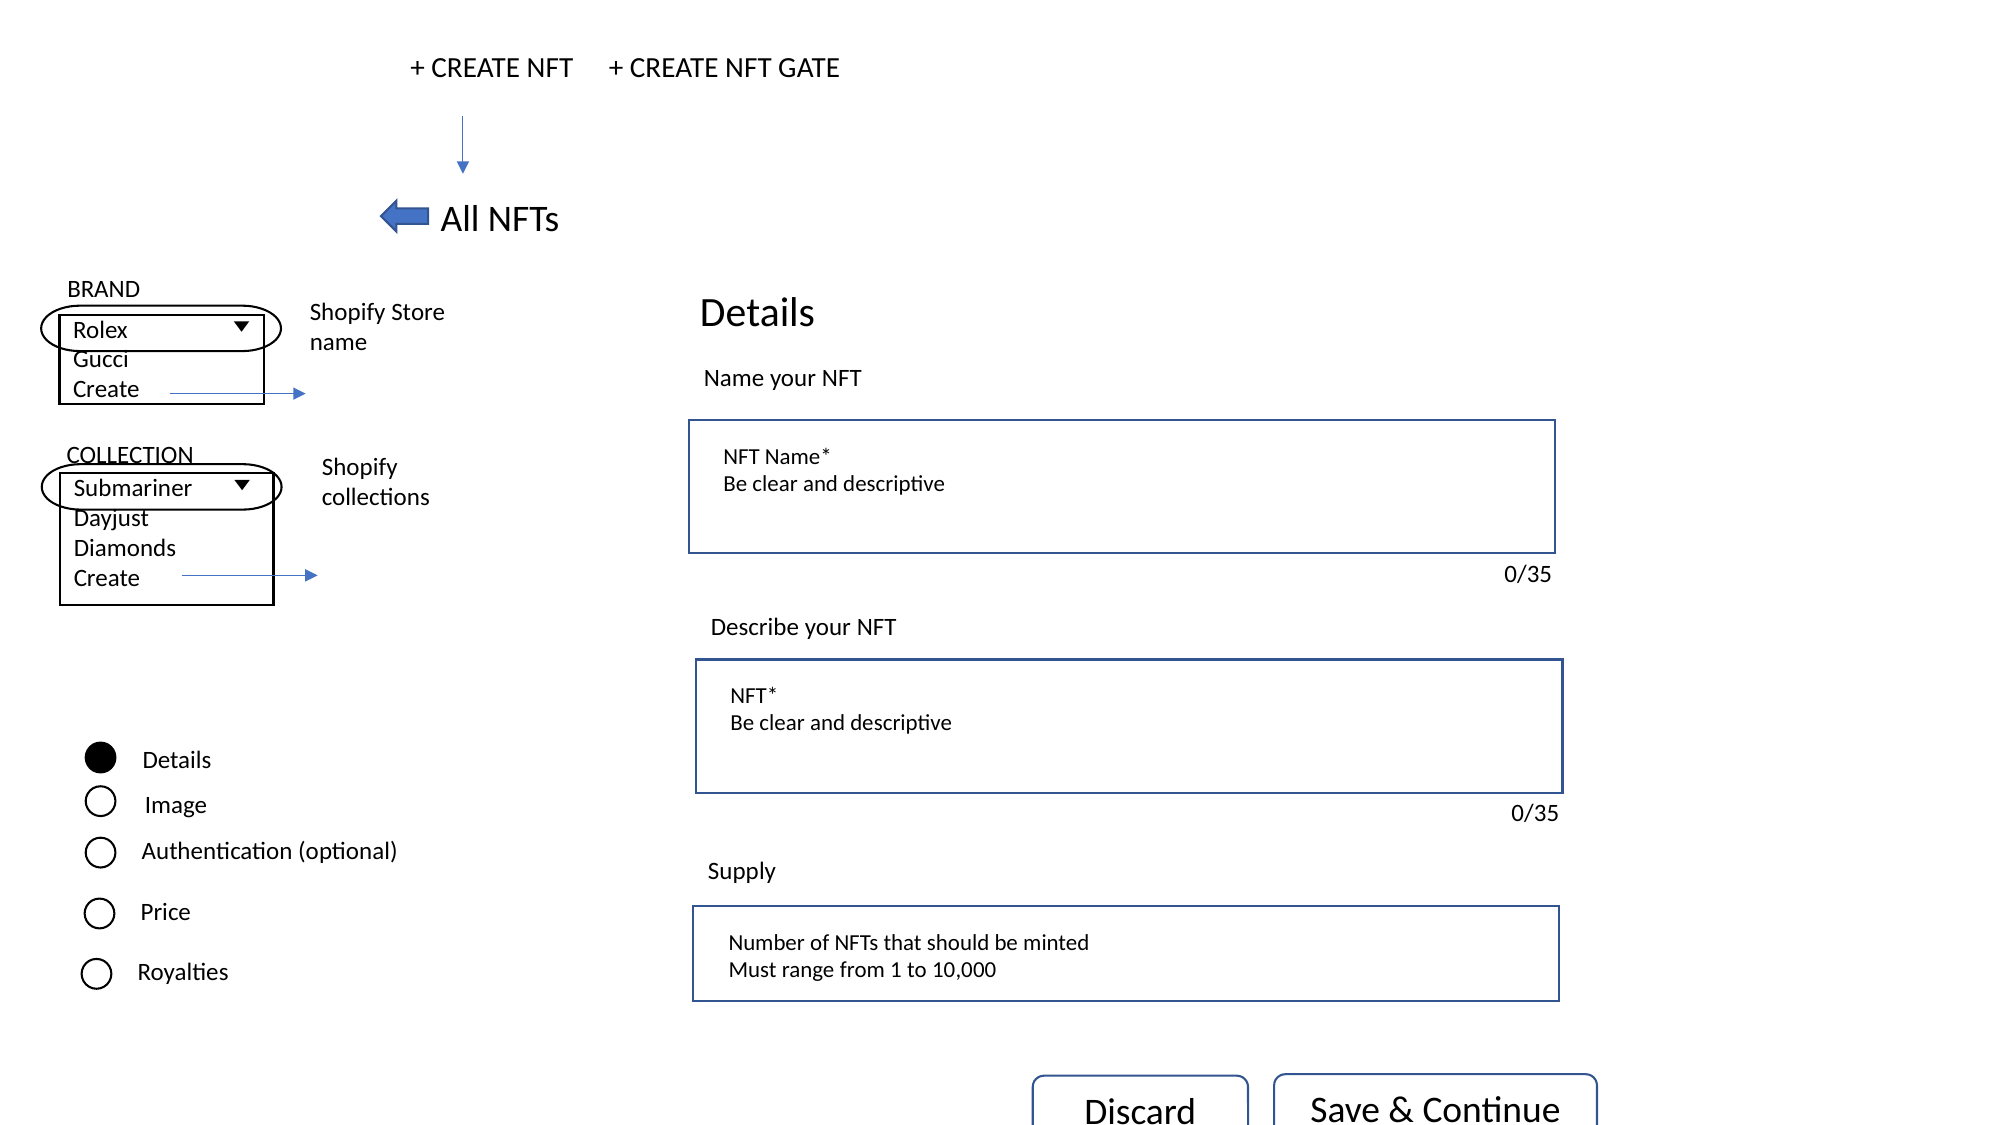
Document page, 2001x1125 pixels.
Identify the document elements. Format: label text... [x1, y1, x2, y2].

text_box [84, 836, 117, 869]
text_box Shopify collections [307, 443, 502, 519]
text_box Shopify Store name [294, 288, 490, 363]
text_box [692, 905, 1560, 1002]
text_box Submariner Dayjust Diamonds Create [58, 464, 223, 599]
text_box [695, 658, 1564, 794]
text_box Name your NFT [689, 353, 1505, 399]
text_box + CREATE NFT GATE [594, 40, 856, 91]
text_box Number of NFTs that should be minted Must range from 1 to 10,000 [713, 919, 1106, 990]
text_box [275, 472, 283, 501]
text_box 0/35 [1496, 789, 1575, 834]
text_box [209, 463, 274, 472]
text_box [80, 957, 113, 990]
text_box Royalties [122, 948, 393, 993]
text_box [40, 470, 58, 507]
text_box + CREATE NFT [395, 40, 589, 91]
text_box COLLECTION [51, 431, 209, 476]
text_box [688, 419, 1556, 554]
text_box [59, 576, 275, 606]
text_box Image [130, 781, 306, 827]
text_box Authentication (optional) [126, 827, 426, 872]
text_box [233, 321, 250, 332]
text_box [83, 897, 116, 930]
text_box Describe your NFT [696, 602, 1512, 648]
text_box [234, 479, 250, 491]
text_box [379, 198, 425, 235]
text_box Price [125, 887, 305, 933]
text_box Details [685, 277, 830, 343]
text_box NFT Name* Be clear and descriptive [708, 433, 961, 504]
text_box [223, 472, 275, 575]
text_box Discard [1031, 1074, 1250, 1125]
text_box Supply [693, 847, 1509, 892]
text_box Save & Continue [1273, 1073, 1599, 1125]
text_box [84, 785, 117, 818]
text_box BRAND [52, 265, 156, 311]
text_box [40, 311, 58, 349]
text_box All NFTs [425, 186, 689, 247]
text_box 0/35 [1489, 549, 1568, 595]
text_box NFT* Be clear and descriptive [715, 673, 968, 743]
text_box Rolex Gucci Create [58, 305, 281, 411]
text_box [84, 741, 117, 774]
text_box Details [127, 736, 356, 781]
